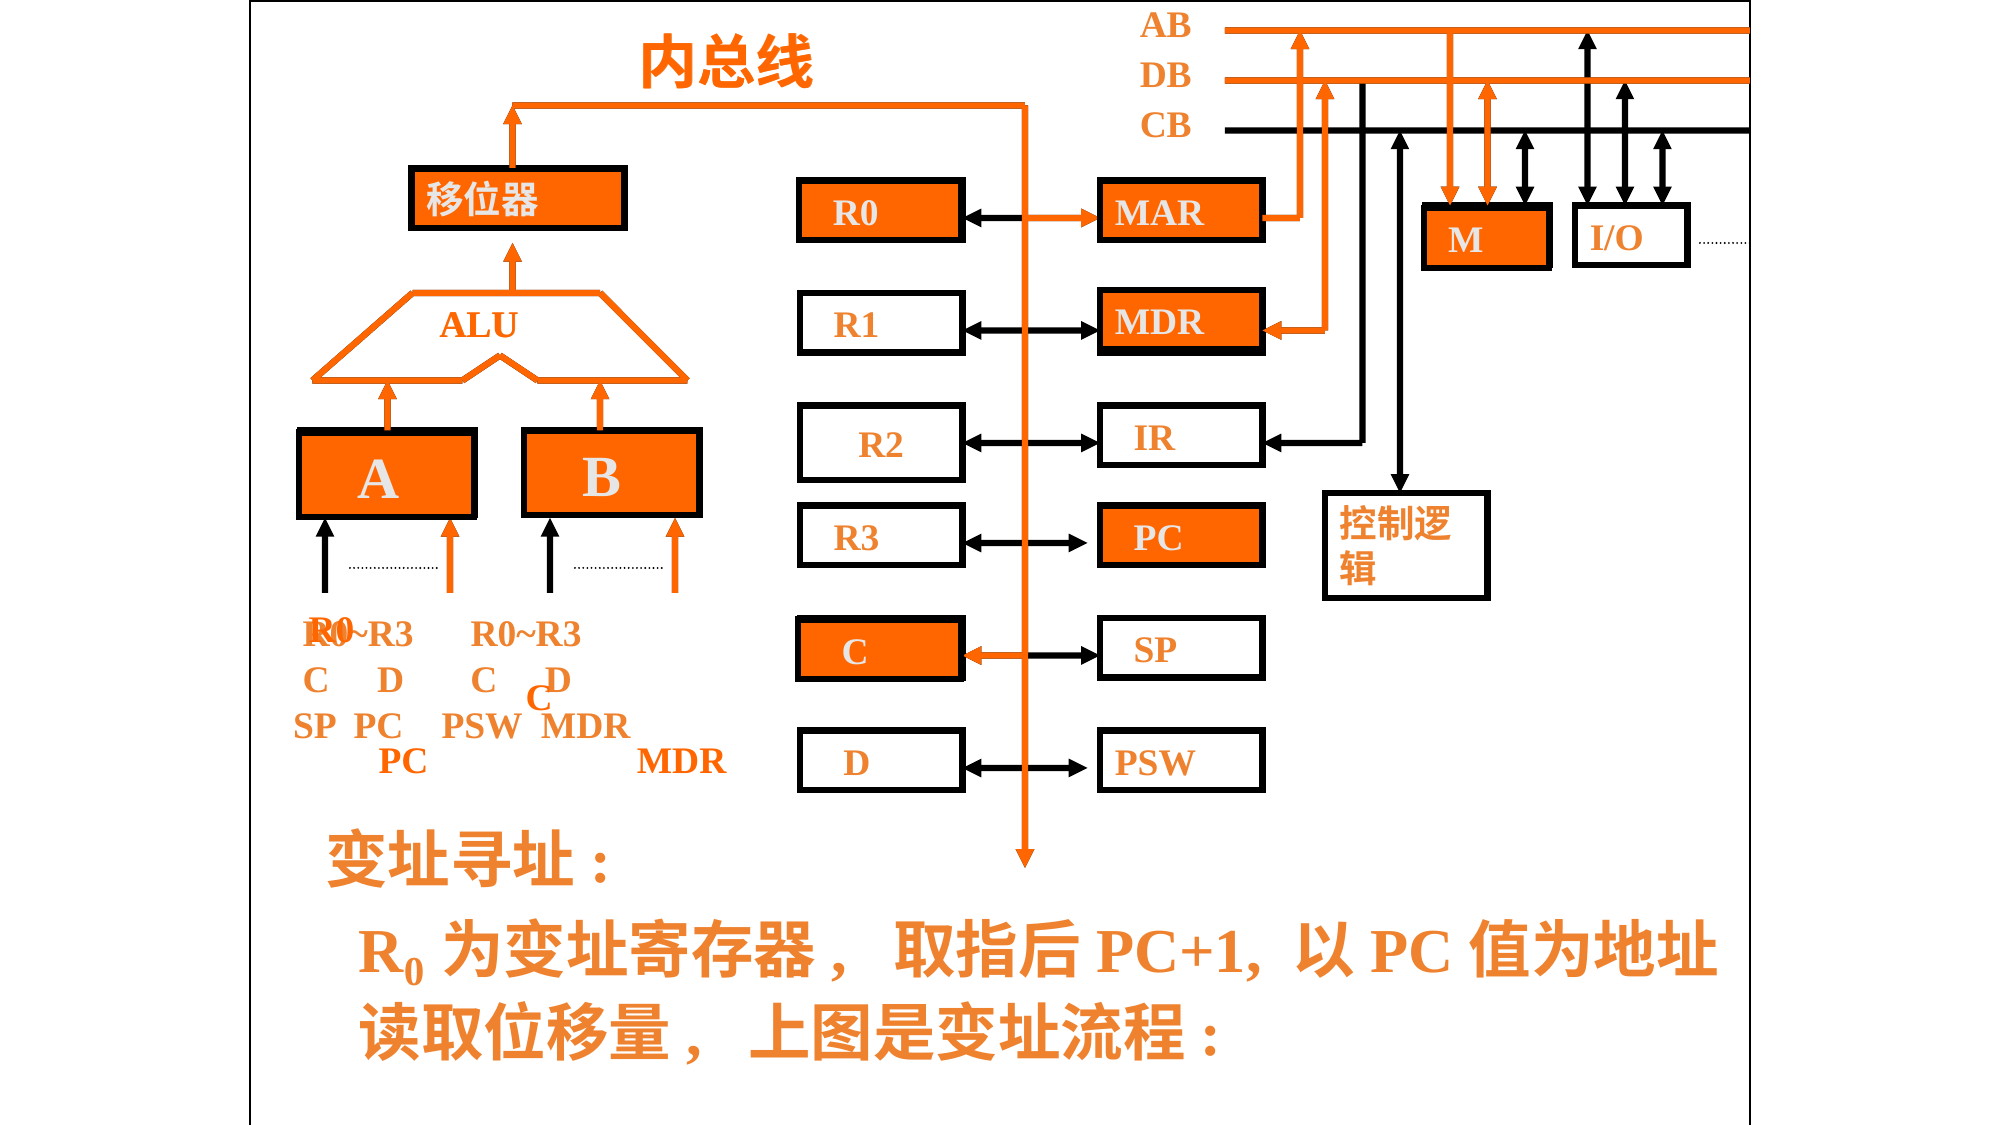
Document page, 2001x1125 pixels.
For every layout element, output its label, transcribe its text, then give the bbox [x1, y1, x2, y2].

text_box M [1423, 207, 1549, 268]
text_box [1581, 81, 1594, 205]
text_box [443, 518, 457, 593]
text_box PC [1099, 505, 1263, 566]
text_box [311, 292, 688, 381]
text_box 移位器 [411, 168, 624, 229]
text_box R0~R3 R0~R3 C D C D SP PC PSW MDR [249, 617, 788, 752]
text_box [318, 518, 332, 593]
text_box IR [1099, 405, 1263, 466]
text_box [506, 106, 519, 168]
text_box C [482, 665, 645, 726]
text_box [1618, 81, 1632, 206]
text_box [1581, 31, 1594, 80]
text_box PSW [1099, 730, 1263, 791]
text_box [1393, 130, 1407, 492]
text_box [963, 761, 1024, 775]
text_box I/O [1575, 205, 1688, 266]
text_box [1026, 436, 1100, 450]
text_box [963, 211, 1024, 225]
text_box AB [1124, 0, 1263, 42]
text_box [593, 381, 607, 431]
text_box [963, 536, 1024, 550]
text_box [1443, 81, 1457, 206]
text_box [963, 324, 1024, 337]
text_box B [523, 430, 699, 516]
text_box [506, 242, 519, 292]
text_box C [798, 619, 961, 680]
text_box [1656, 130, 1669, 205]
text_box DB [1124, 42, 1263, 103]
text_box 变址寻址: [310, 813, 683, 903]
text_box SP [1099, 617, 1263, 678]
text_box R3 [799, 505, 963, 566]
text_box [1481, 81, 1494, 206]
text_box R0 [799, 180, 962, 241]
text_box D [799, 730, 963, 791]
text_box [1026, 761, 1088, 775]
text_box R1 [799, 292, 963, 353]
text_box [1318, 80, 1332, 331]
text_box [1018, 219, 1032, 868]
text_box [668, 517, 682, 593]
text_box CB [1124, 103, 1263, 153]
text_box [962, 436, 1024, 450]
text_box [1518, 130, 1532, 205]
text_box 控制逻辑 [1324, 492, 1488, 598]
text_box R0为变址寄存器, 取指后PC+1, 以PC值为地址读取位移量, 上图是变址流程: [343, 894, 1743, 1076]
text_box [1026, 649, 1099, 662]
text_box R0 [274, 598, 438, 658]
text_box 内总线 [624, 17, 887, 103]
text_box MDR [1099, 289, 1263, 350]
text_box A [298, 432, 474, 518]
text_box [962, 649, 1025, 662]
text_box [381, 384, 394, 431]
text_box R2 [799, 405, 963, 481]
text_box [249, 1, 1750, 1125]
text_box [543, 517, 557, 593]
text_box PC [344, 728, 508, 789]
text_box MAR [1099, 180, 1263, 241]
text_box [1026, 536, 1088, 550]
text_box [1262, 324, 1325, 337]
text_box [1293, 31, 1307, 80]
text_box [1024, 211, 1099, 225]
text_box MDR [622, 728, 785, 789]
text_box [1263, 436, 1363, 450]
text_box [1026, 324, 1099, 337]
